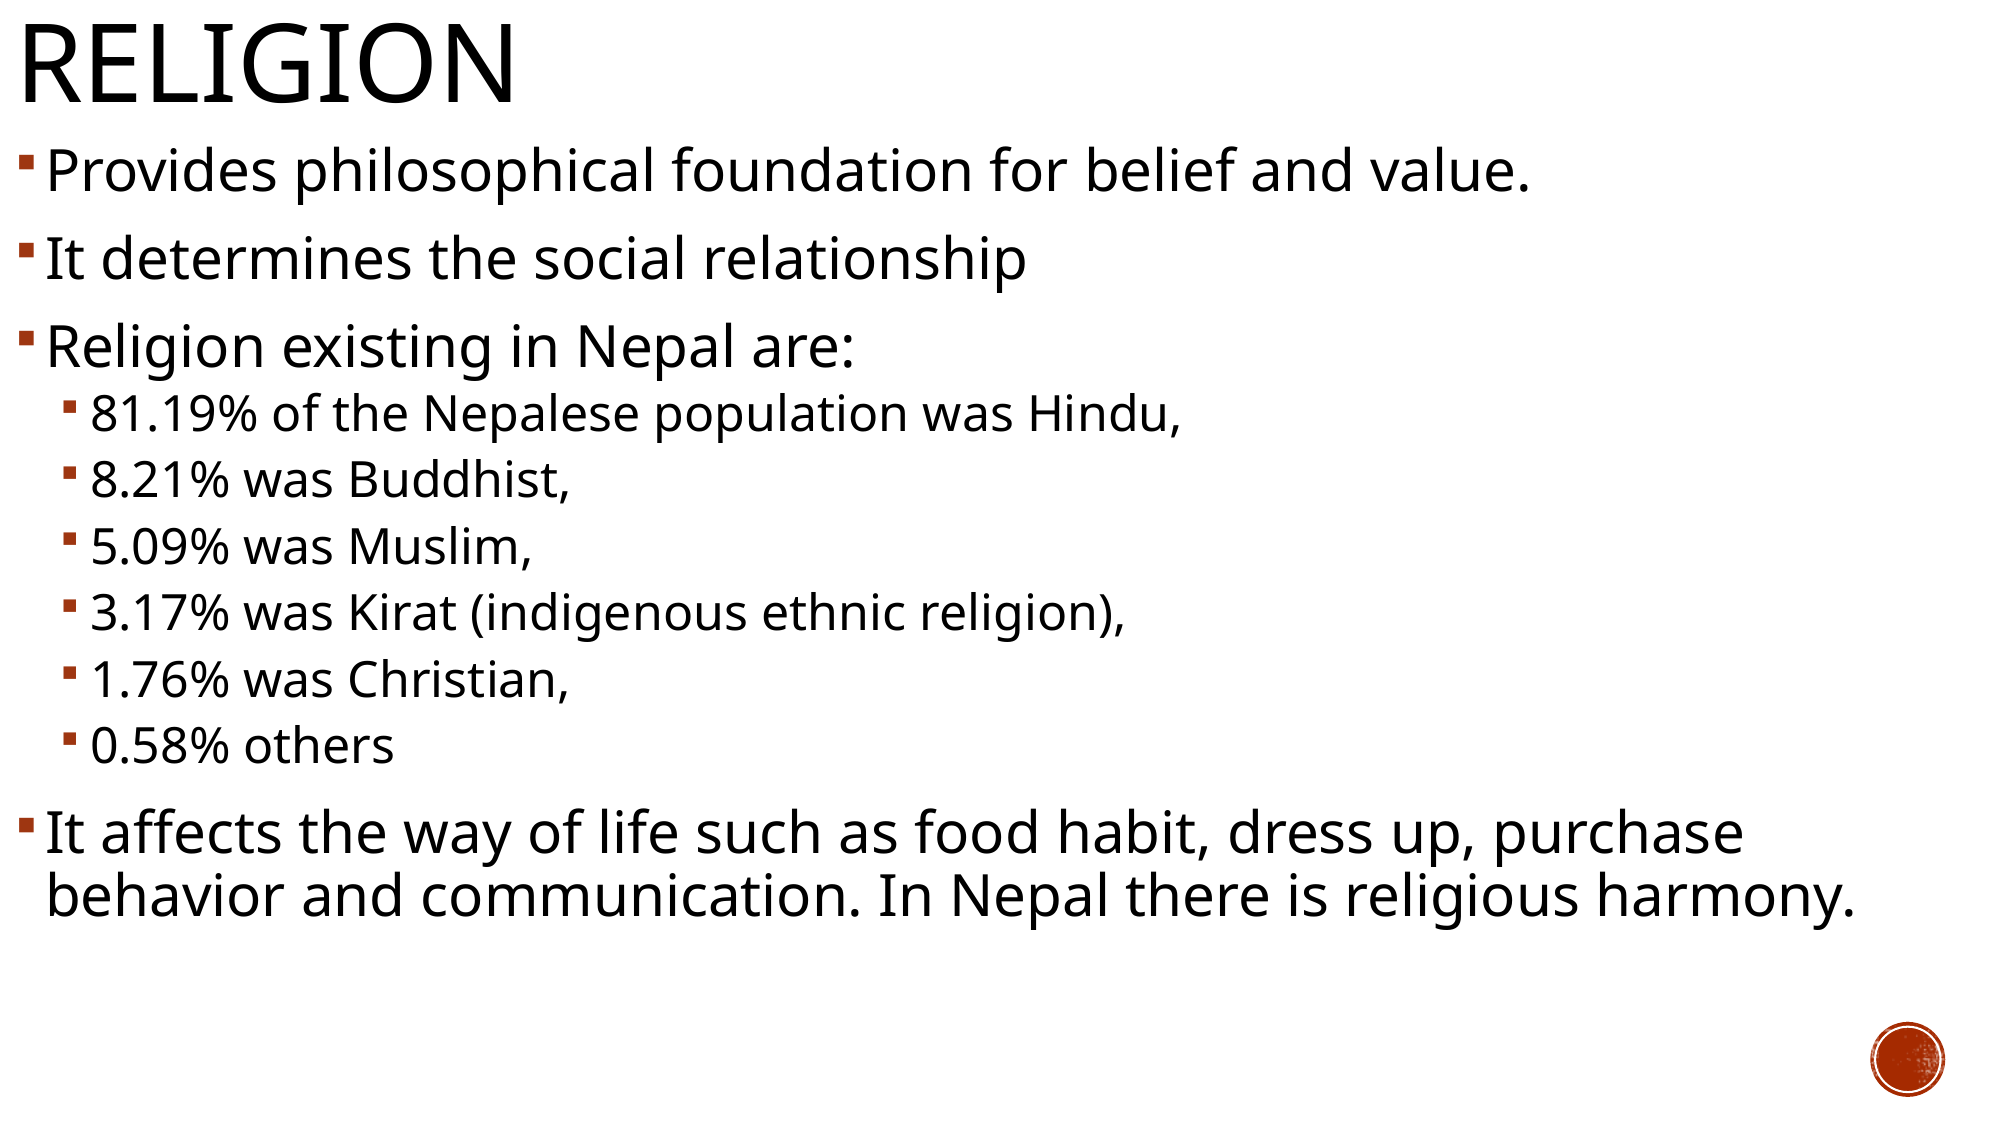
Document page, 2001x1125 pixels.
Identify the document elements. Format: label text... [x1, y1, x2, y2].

list Provides philosophical foundation for belief and value. It determines the social relationship Religion existing in Nepal are: 81.19% of the Nepalese population was Hindu, 8.21% was Buddhist, 5.09% was Muslim, 3.17% was Kirat (indigenous ethnic religion), 1.76% was Christian, 0.58% others It affects the way of life such as food habit, dress up, purchase behavior and communication. In Nepal there is religious harmony. [0, 133, 1988, 1114]
title Religion [0, 0, 1650, 133]
